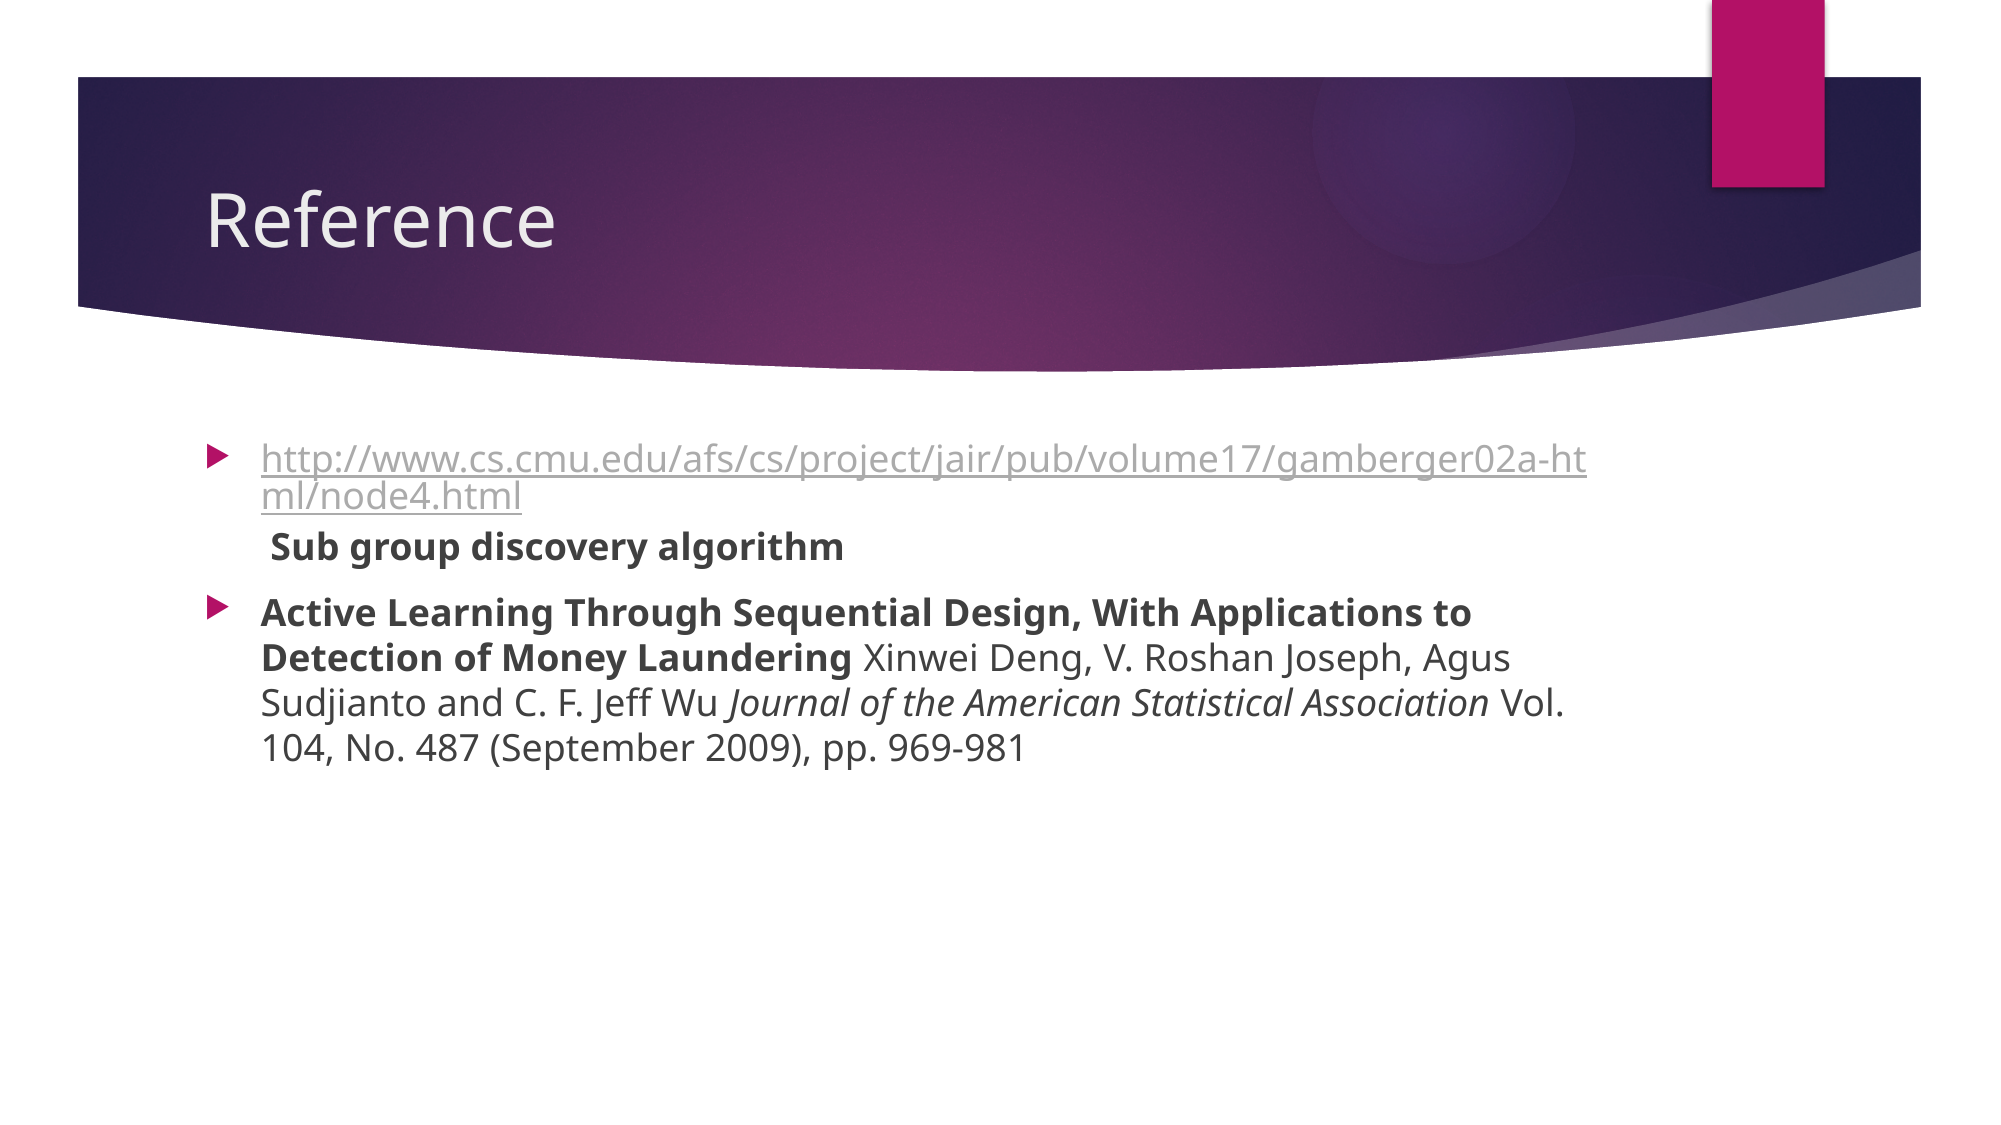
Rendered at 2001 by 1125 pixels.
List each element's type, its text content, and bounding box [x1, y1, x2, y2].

title Reference [189, 159, 1627, 276]
list http://www.cs.cmu.edu/afs/cs/project/jair/pub/volume17/gamberger02a-html/node4.html Sub group discovery algorithm Active Learning Through Sequential Design, With Applications to Detection of Money Laundering Xinwei Deng, V. Roshan Joseph, Agus Sudjianto and C. F. Jeff Wu Journal of the American Statistical Association Vol. 104, No. 487 (September 2009), pp. 969-981 [189, 427, 1638, 988]
